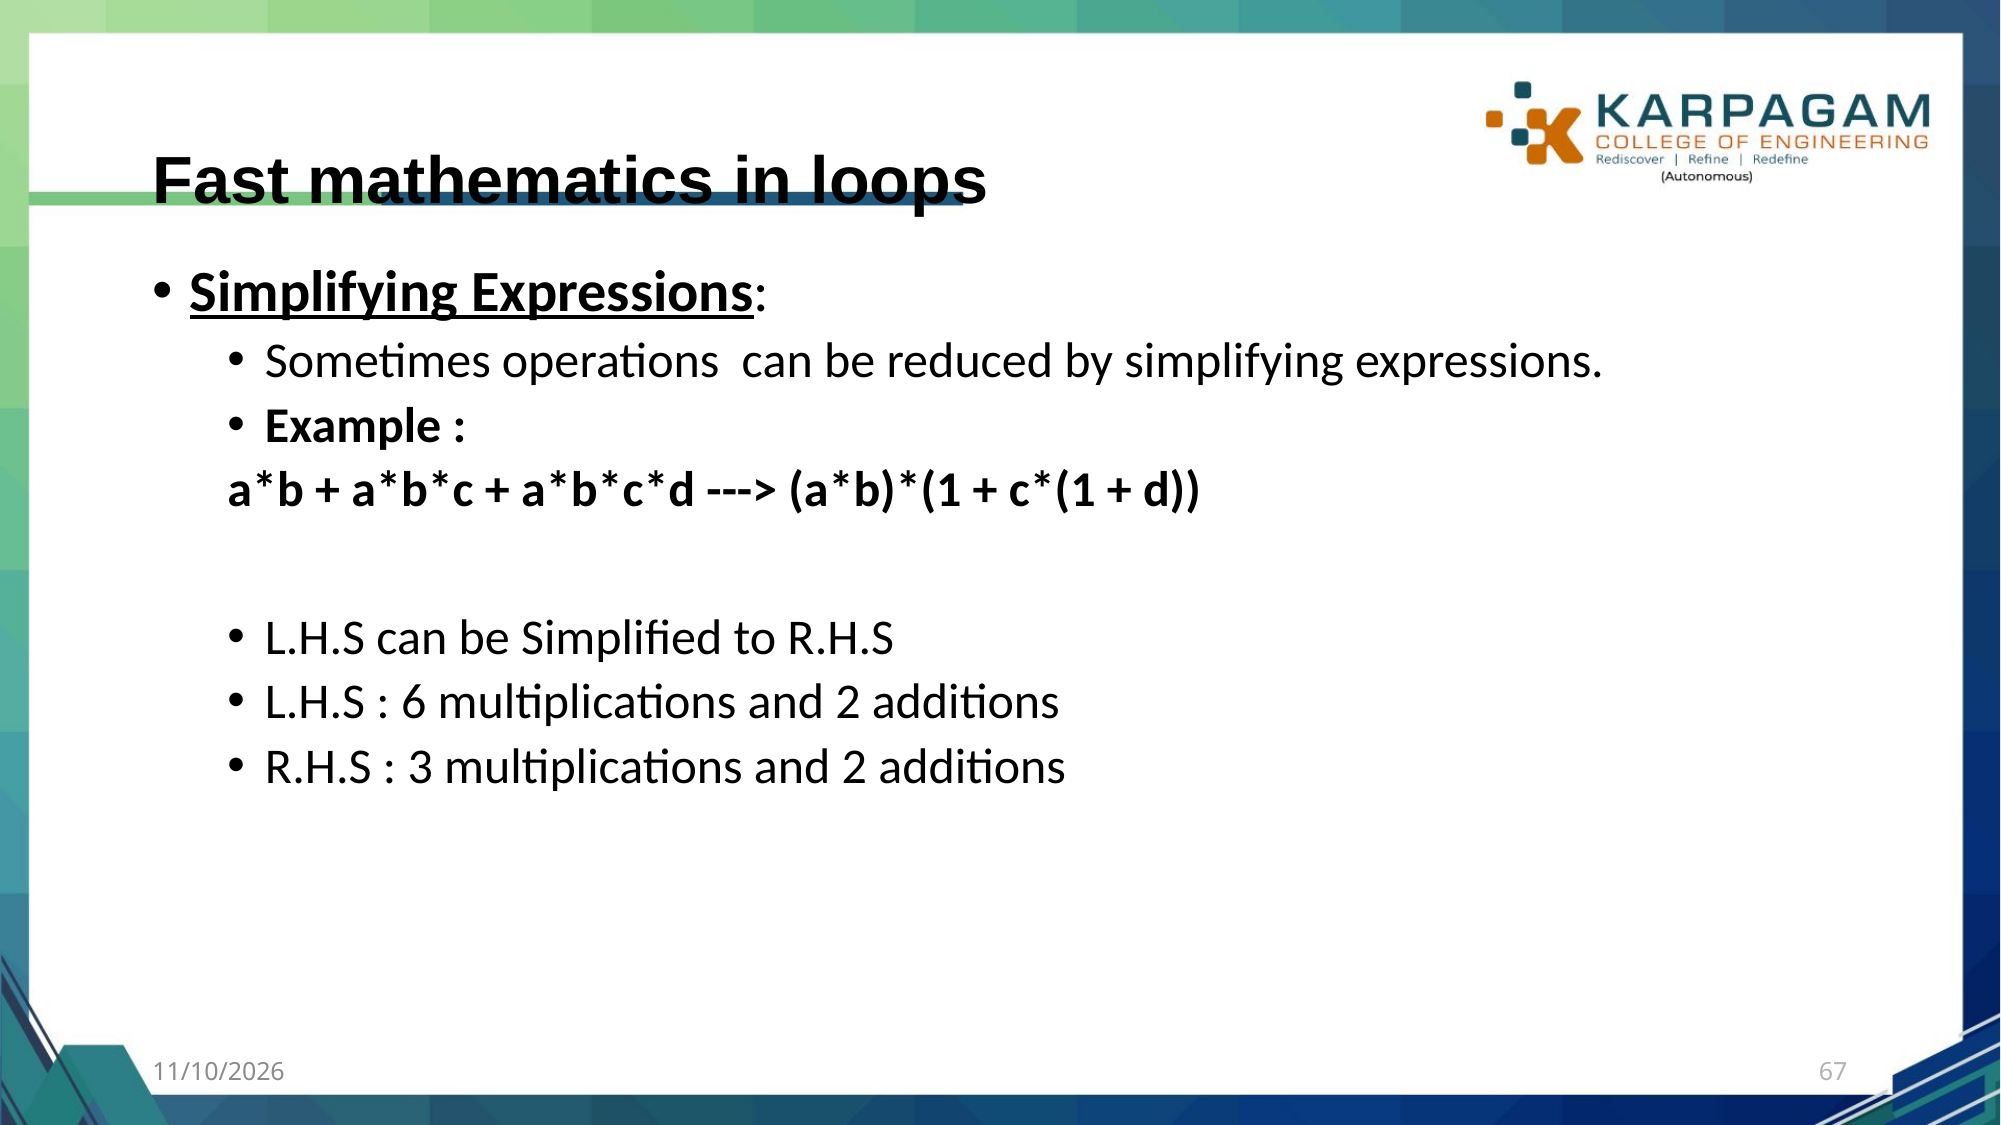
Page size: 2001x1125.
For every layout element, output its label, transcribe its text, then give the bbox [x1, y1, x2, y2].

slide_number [137, 1042, 588, 1103]
slide_number 67 [1412, 1042, 1863, 1103]
list Simplifying Expressions: Sometimes operations can be reduced by simplifying expressions. Example : a*b + a*b*c + a*b*c*d ---> (a*b)*(1 + c*(1 + d)) L.H.S can be Simplified to R.H.S L.H.S : 6 multiplications and 2 additions R.H.S : 3 multiplications and 2 additions [137, 253, 1911, 1014]
picture [0, 0, 2001, 1125]
title Fast mathematics in loops [137, 59, 1863, 253]
